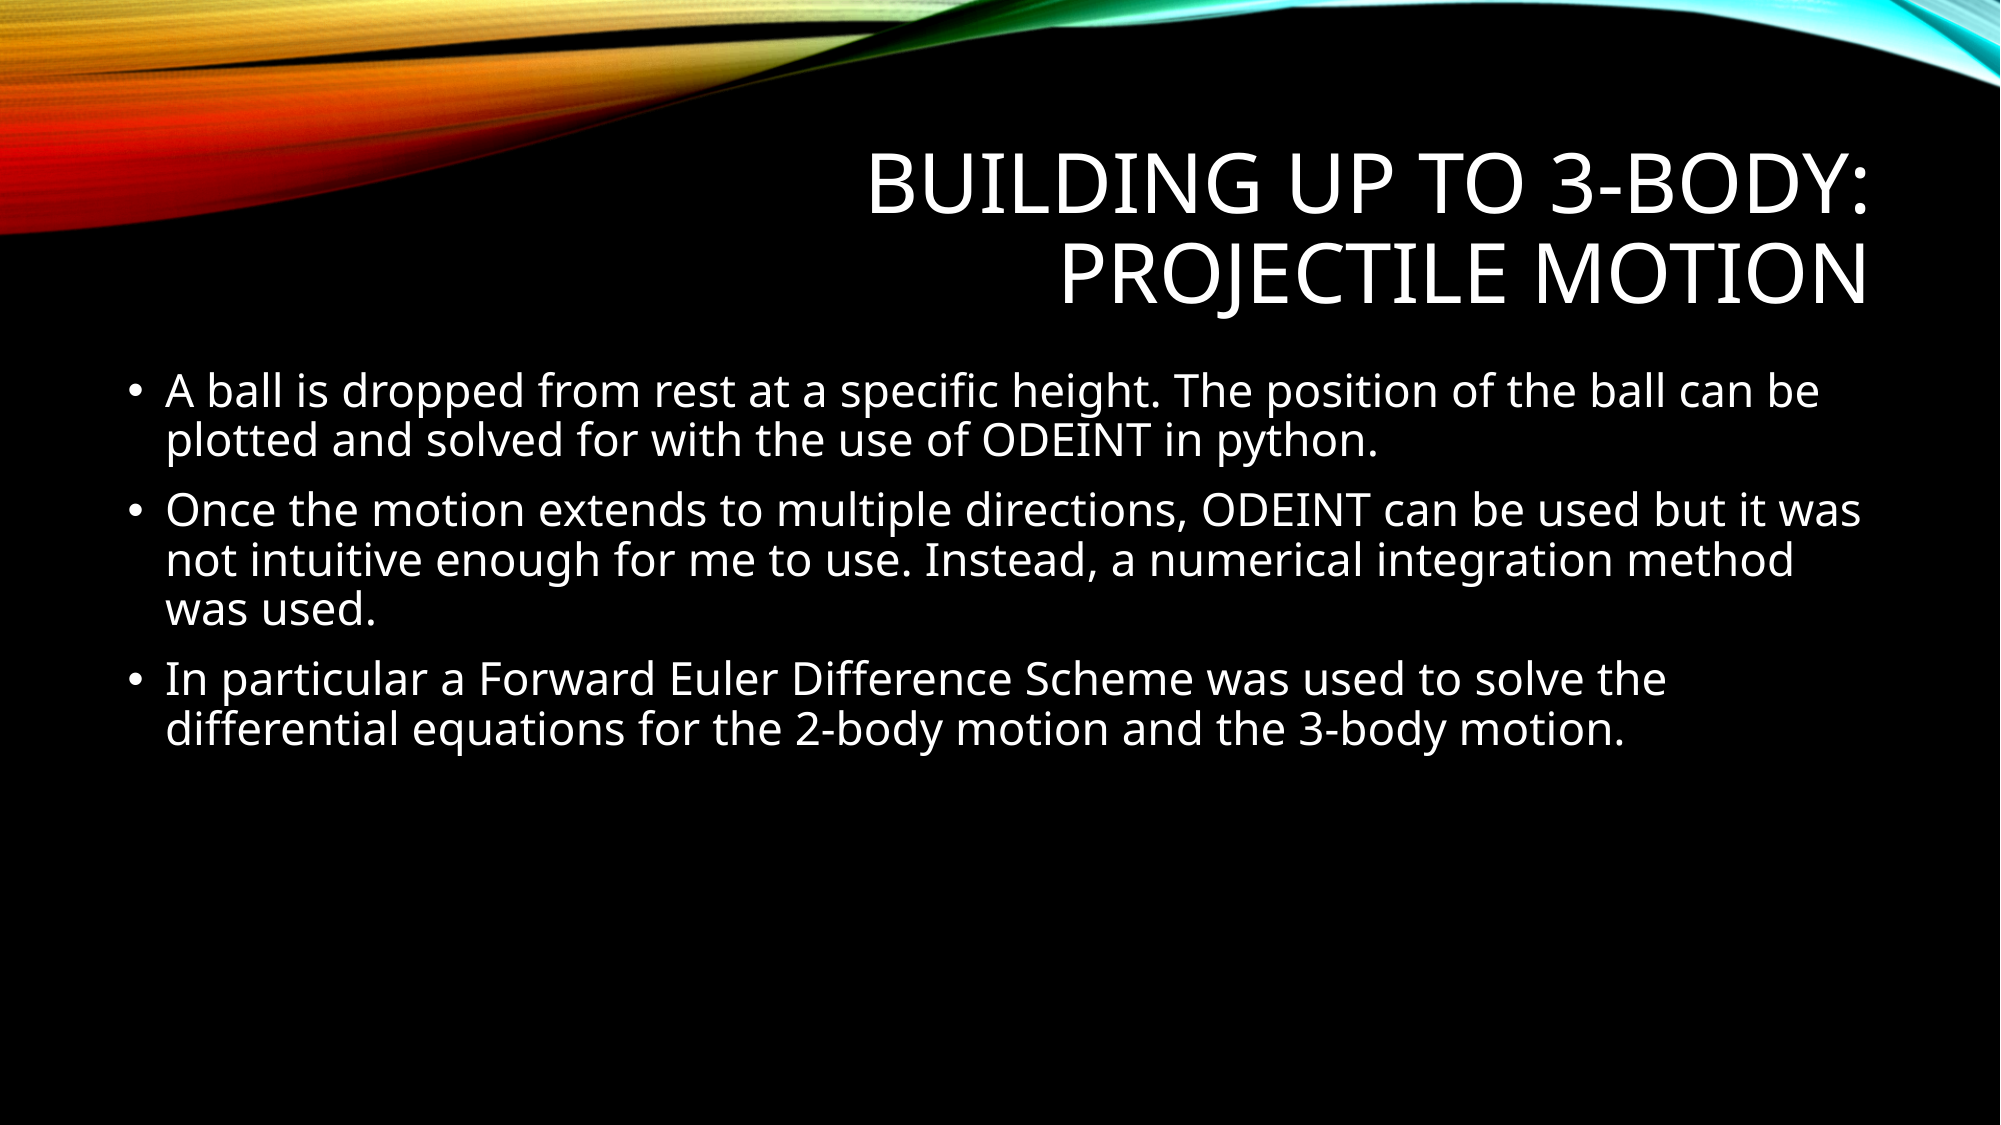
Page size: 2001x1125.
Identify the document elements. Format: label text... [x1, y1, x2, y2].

list A ball is dropped from rest at a specific height. The position of the ball can be plotted and solved for with the use of ODEINT in python. Once the motion extends to multiple directions, ODEINT can be used but it was not intuitive enough for me to use. Instead, a numerical integration method was used. In particular a Forward Euler Difference Scheme was used to solve the differential equations for the 2-body motion and the 3-body motion. [112, 360, 1888, 1021]
title Building up to 3-Body: Projectile Motion [474, 125, 1888, 338]
picture [0, 0, 2000, 237]
